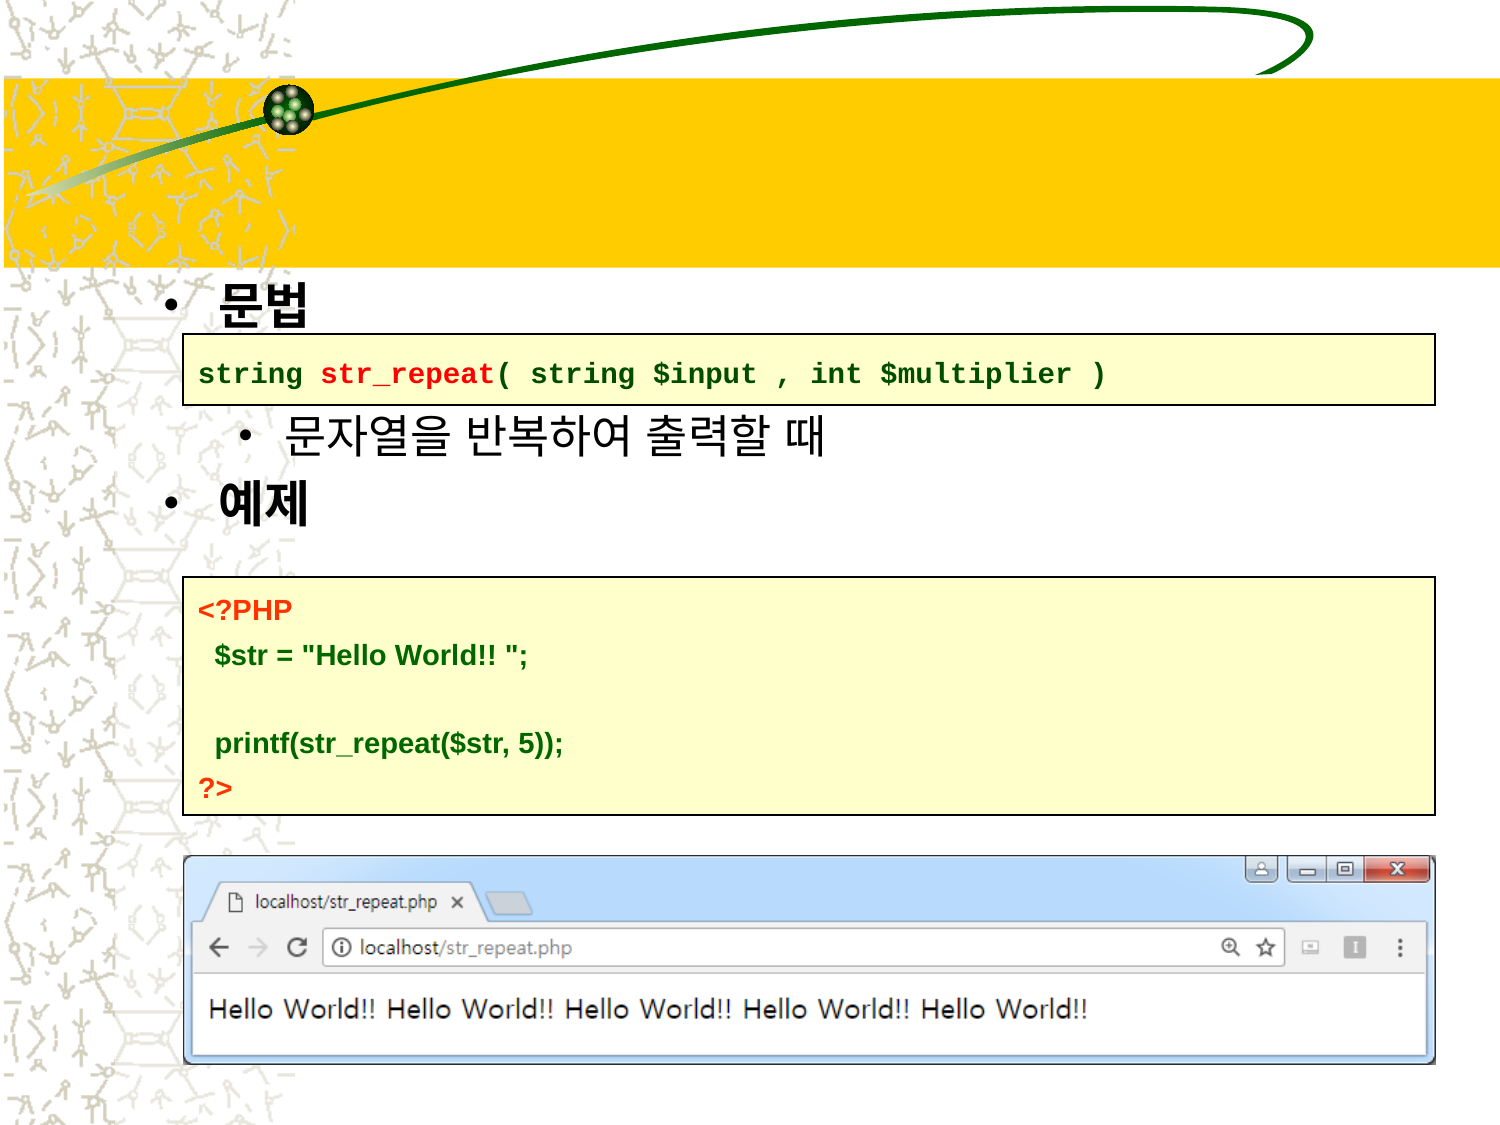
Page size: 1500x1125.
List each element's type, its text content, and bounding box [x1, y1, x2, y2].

text_box string str_repeat( string $input , int $multiplier ) [183, 334, 1436, 406]
text_box <?PHP $str = "Hello World!! "; printf(str_repeat($str, 5)); ?> [183, 577, 1436, 815]
picture [3, 75, 296, 1125]
picture [182, 855, 1436, 1066]
text_box [0, 0, 1500, 75]
list 문법 문자열을 반복하여 출력할 때 예제 [147, 267, 1423, 1068]
